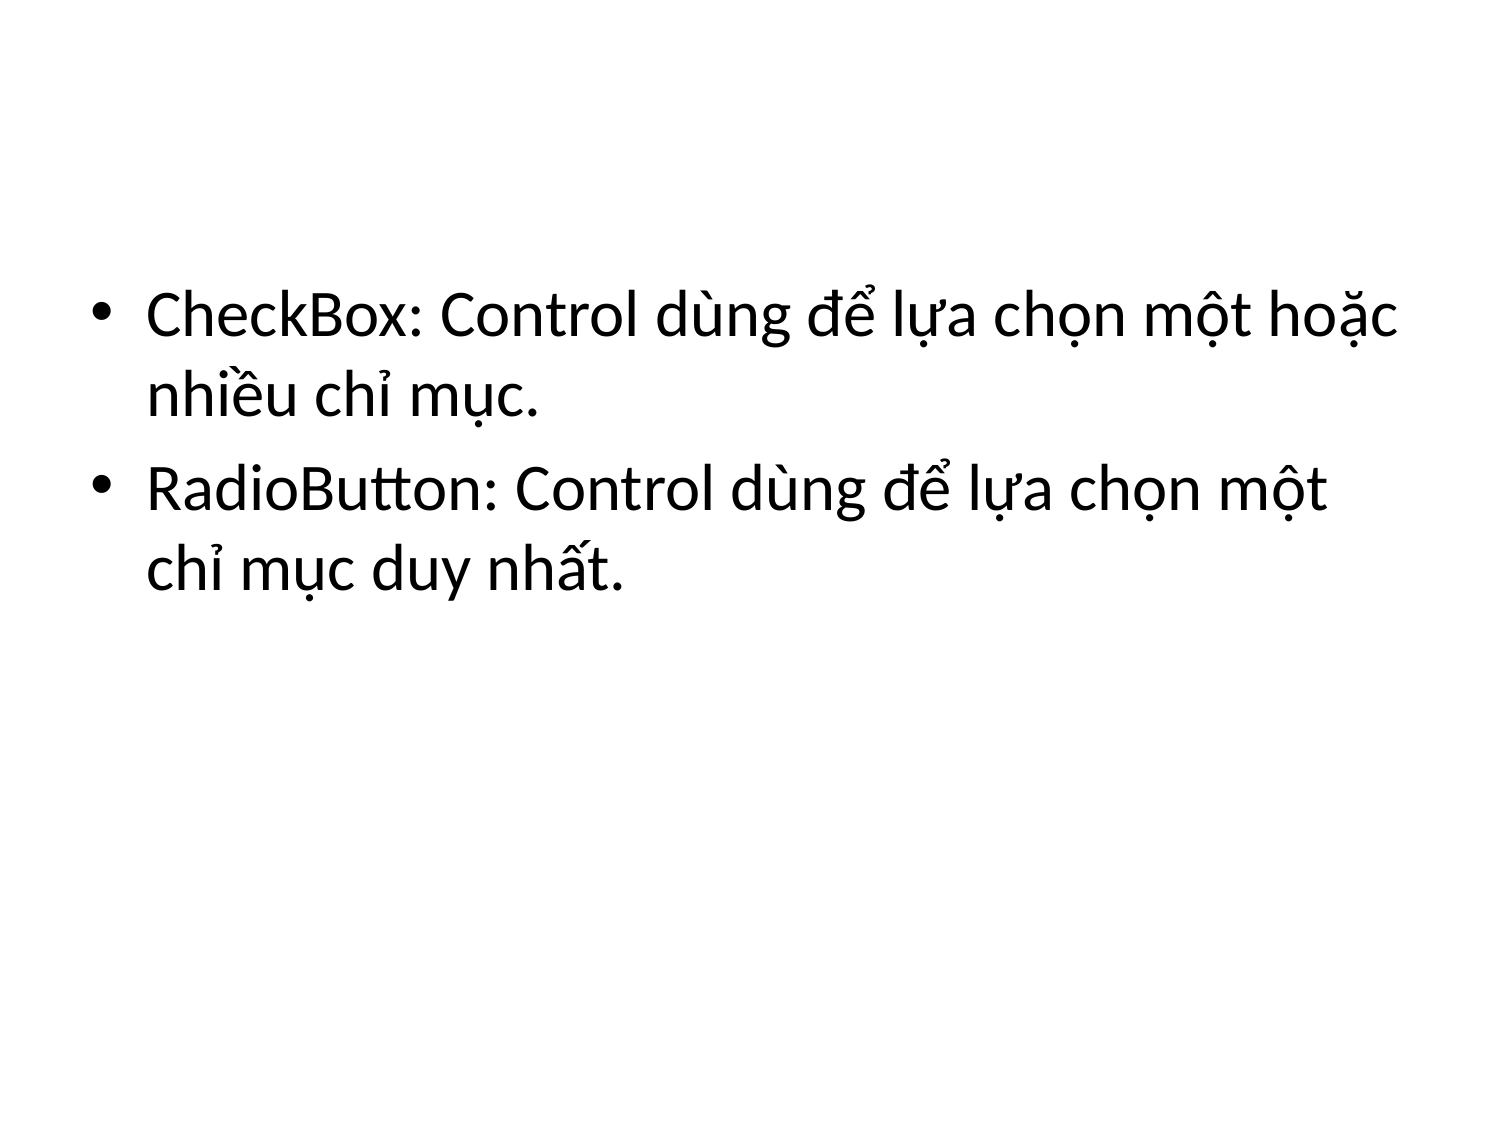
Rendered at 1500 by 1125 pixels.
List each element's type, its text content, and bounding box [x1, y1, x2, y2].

list CheckBox: Control dùng để lựa chọn một hoặc nhiều chỉ mục. RadioButton: Control dùng để lựa chọn một chỉ mục duy nhất. [75, 262, 1425, 1005]
